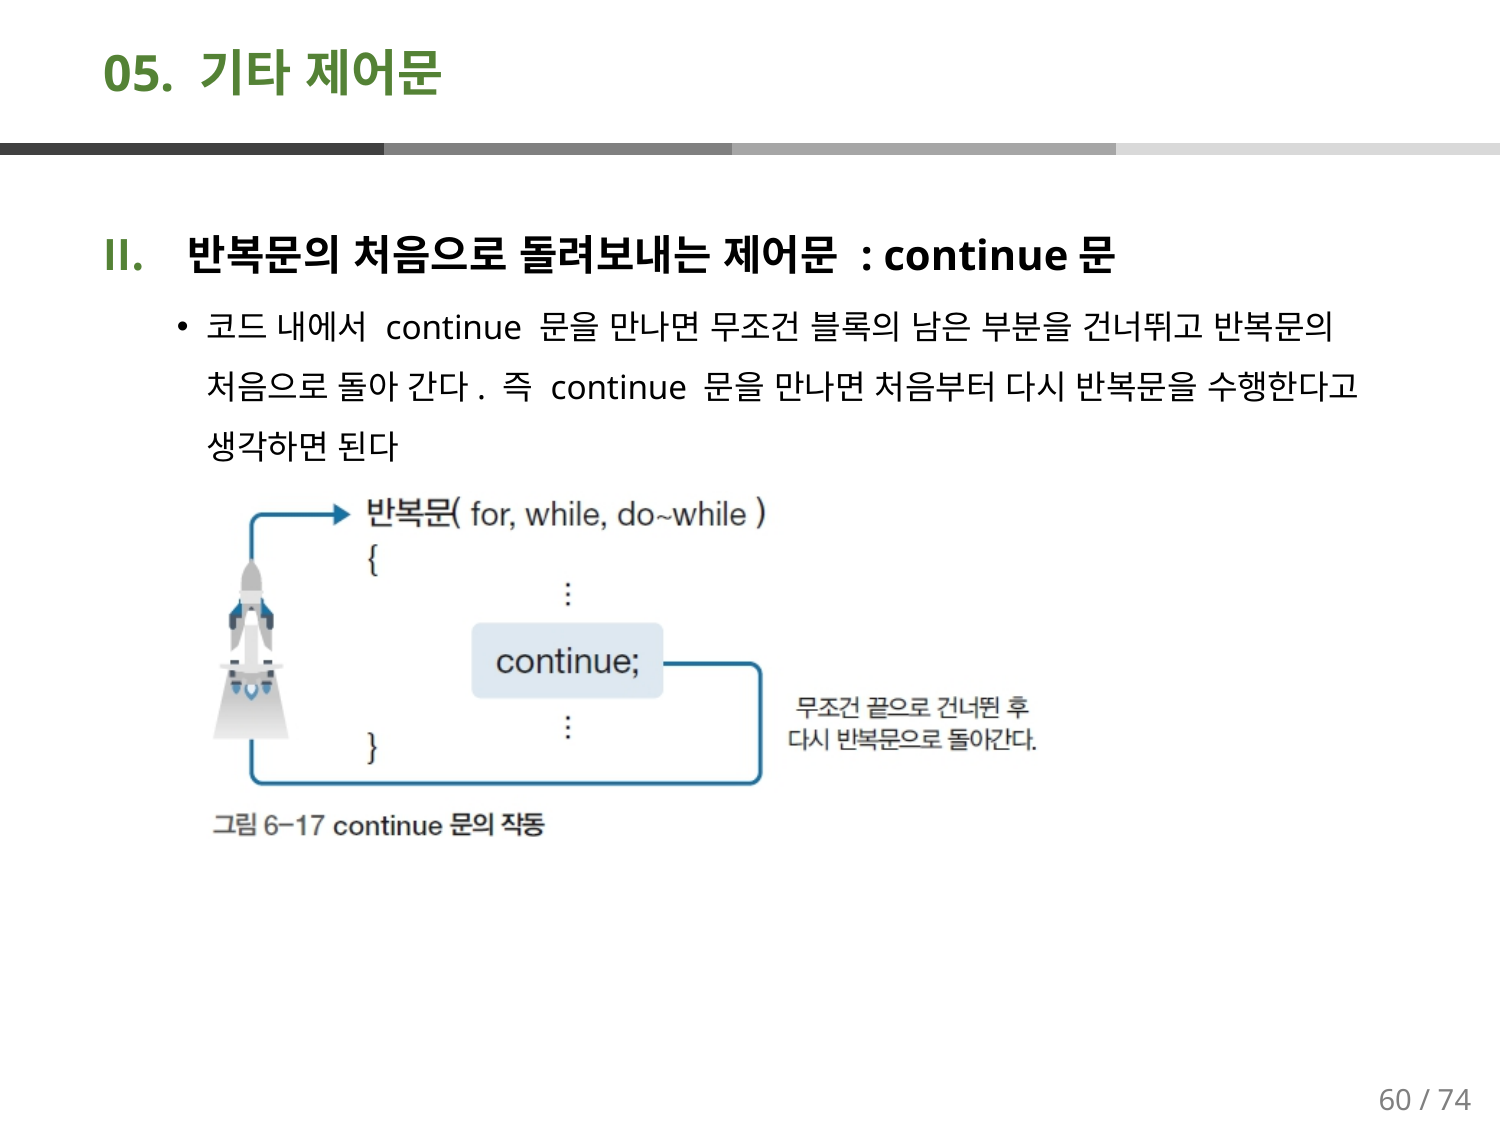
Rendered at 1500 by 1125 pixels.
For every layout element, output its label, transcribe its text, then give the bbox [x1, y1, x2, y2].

title 05. 기타 제어문 [88, 30, 1400, 121]
picture [206, 491, 1046, 847]
list 반복문의 처음으로 돌려보내는 제어문 : continue문 코드 내에서 continue 문을 만나면 무조건 블록의 남은 부분을 건너뛰고 반복문의 처음으로 돌아 간다. 즉 continue 문을 만나면 처음부터 다시 반복문을 수행한다고 생각하면 된다 [88, 196, 1424, 1125]
